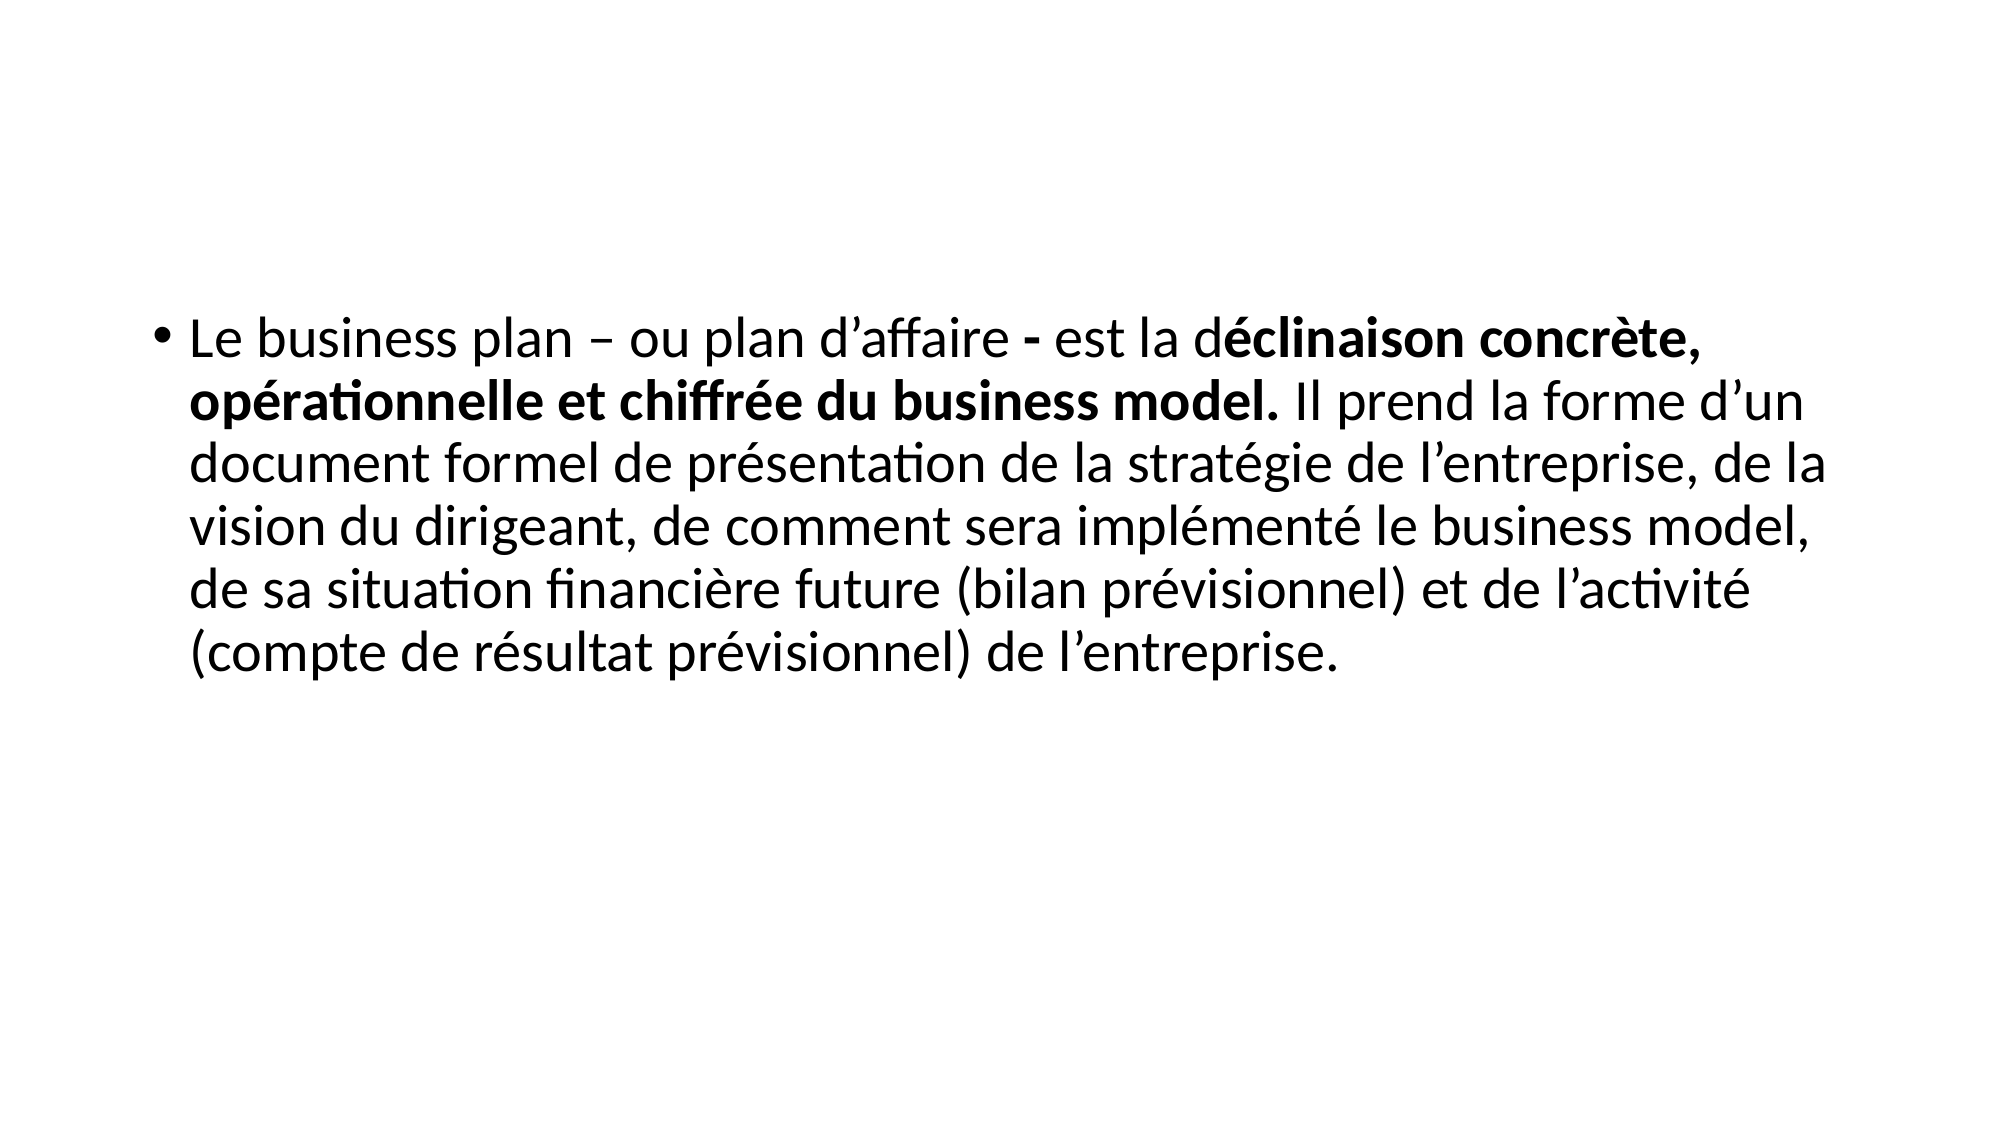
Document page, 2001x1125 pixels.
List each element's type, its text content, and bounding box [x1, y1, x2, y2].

list Le business plan – ou plan d’affaire - est la déclinaison concrète, opérationnelle et chiffrée du business model. Il prend la forme d’un document formel de présentation de la stratégie de l’entreprise, de la vision du dirigeant, de comment sera implémenté le business model, de sa situation financière future (bilan prévisionnel) et de l’activité (compte de résultat prévisionnel) de l’entreprise. [137, 299, 1863, 1014]
